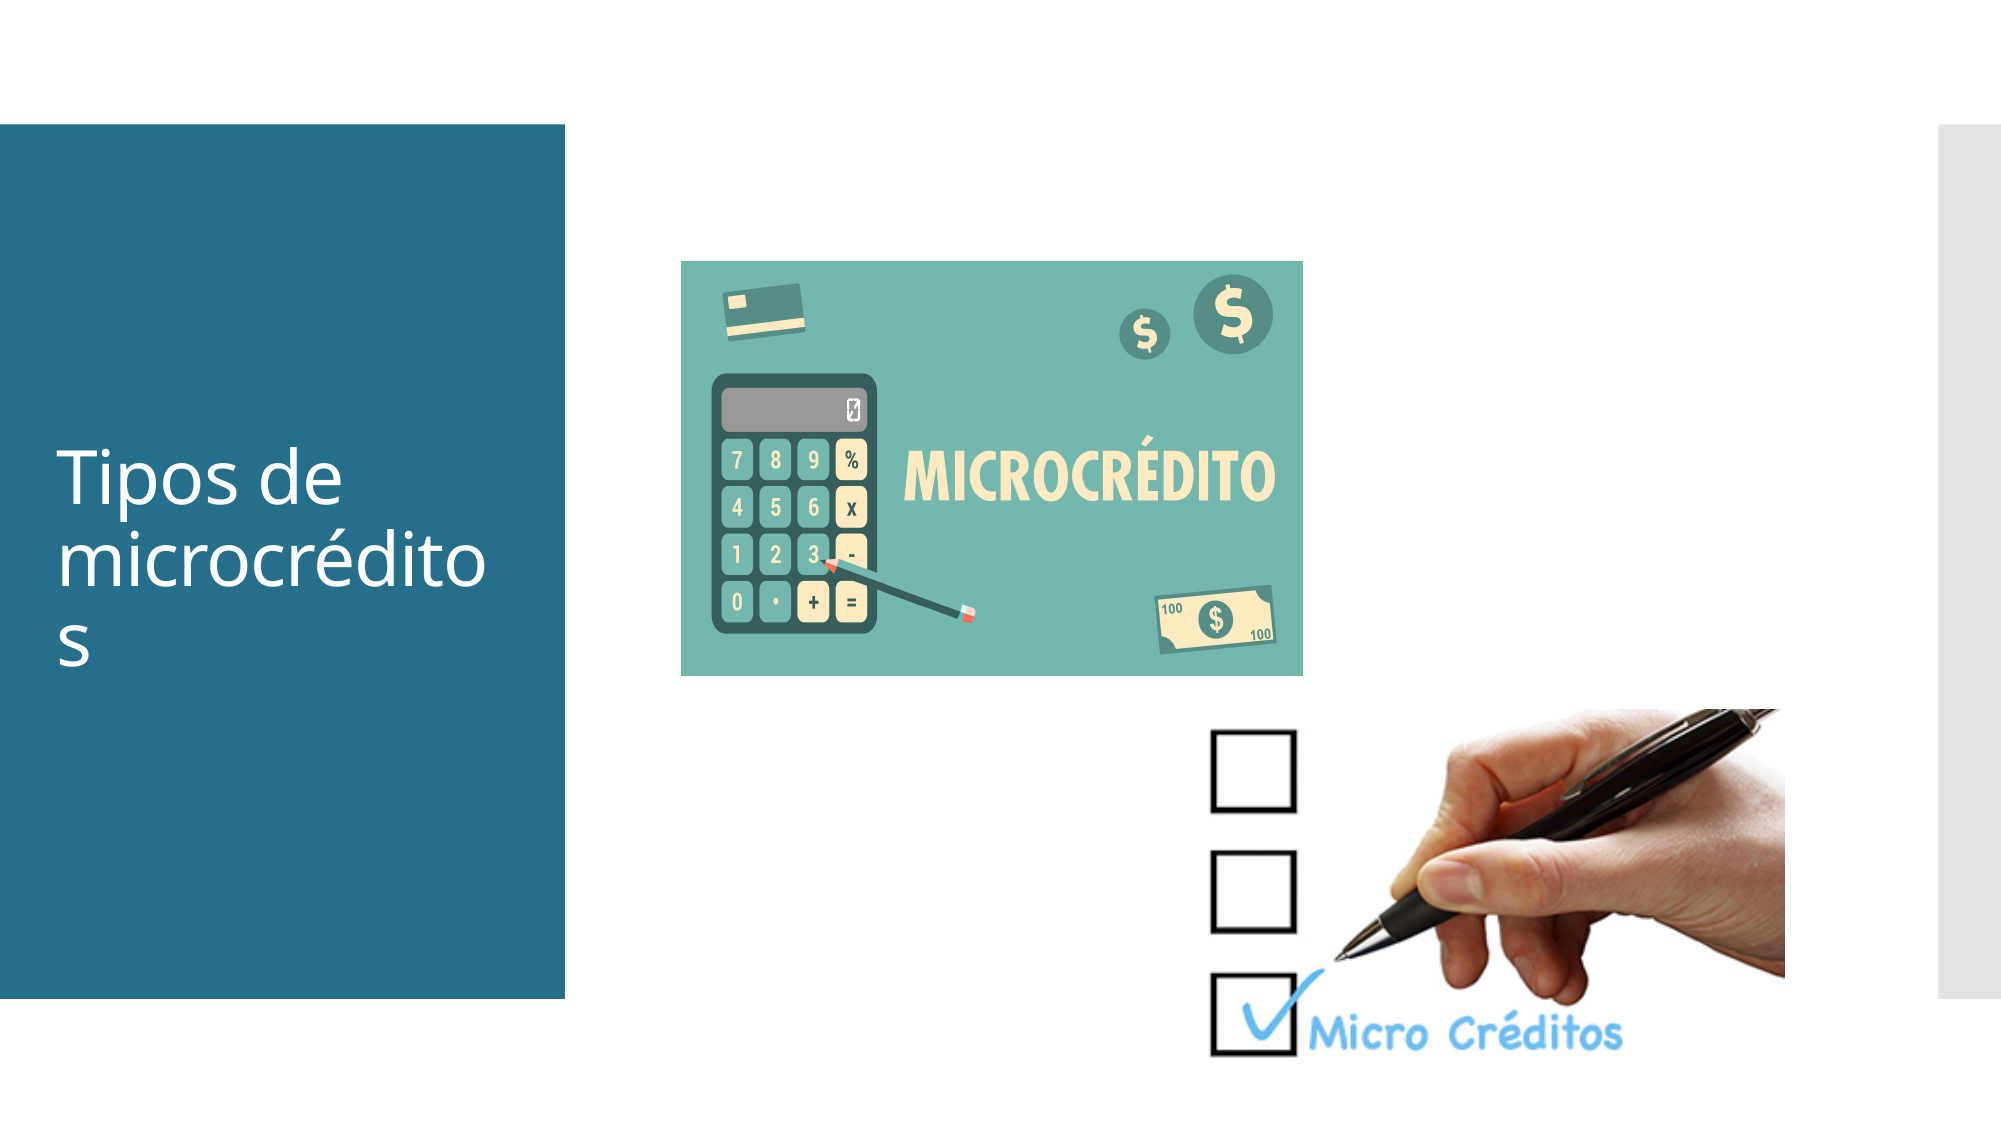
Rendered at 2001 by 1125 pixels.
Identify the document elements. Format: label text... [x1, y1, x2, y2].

picture [1133, 709, 1786, 1082]
picture [681, 261, 1304, 676]
title Tipos de microcréditos [41, 184, 525, 940]
